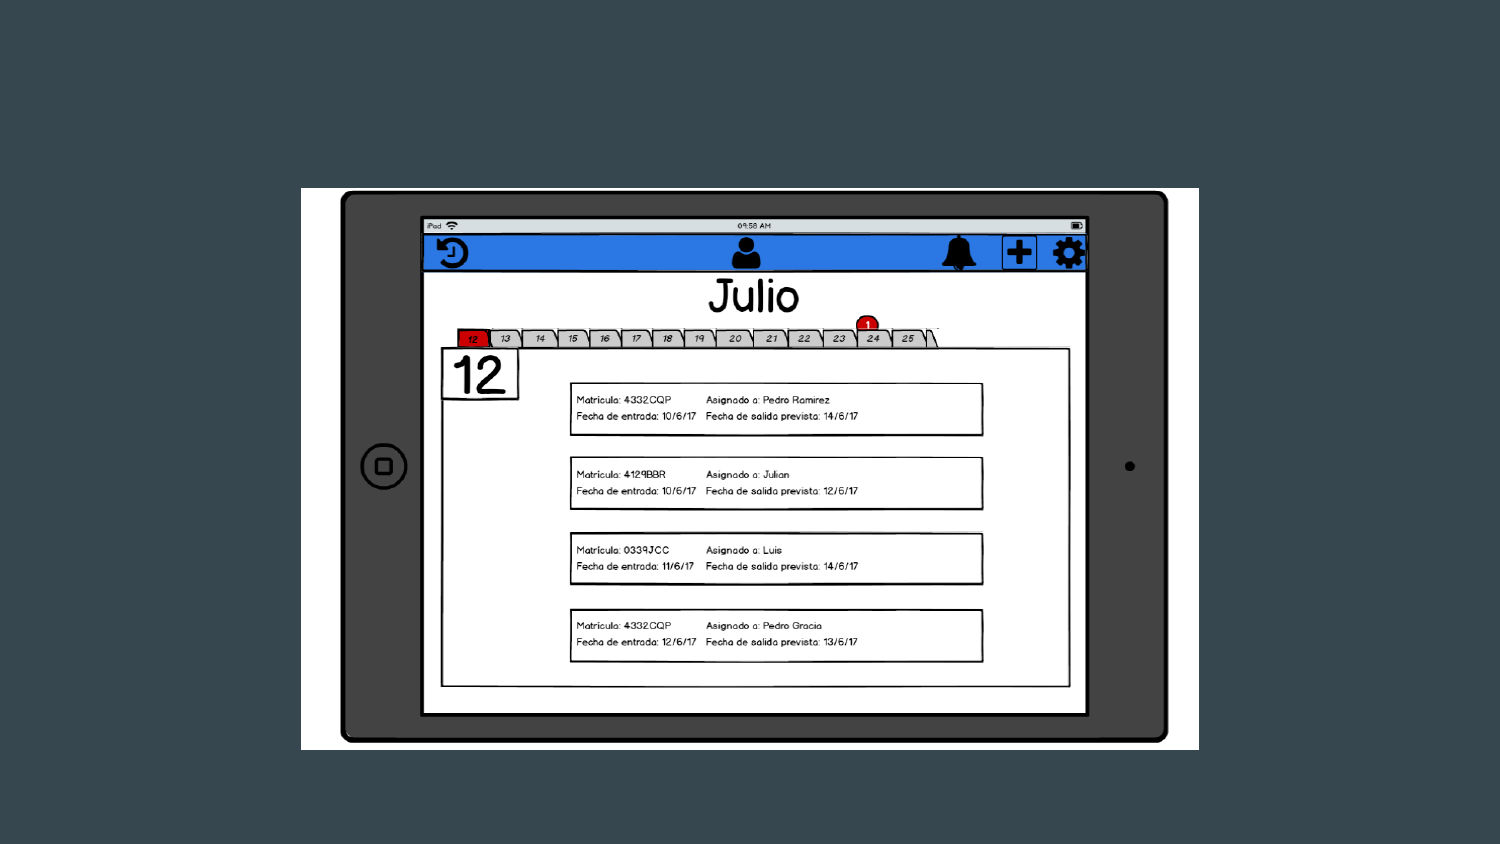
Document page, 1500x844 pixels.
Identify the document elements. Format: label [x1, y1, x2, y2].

picture [300, 188, 1200, 750]
